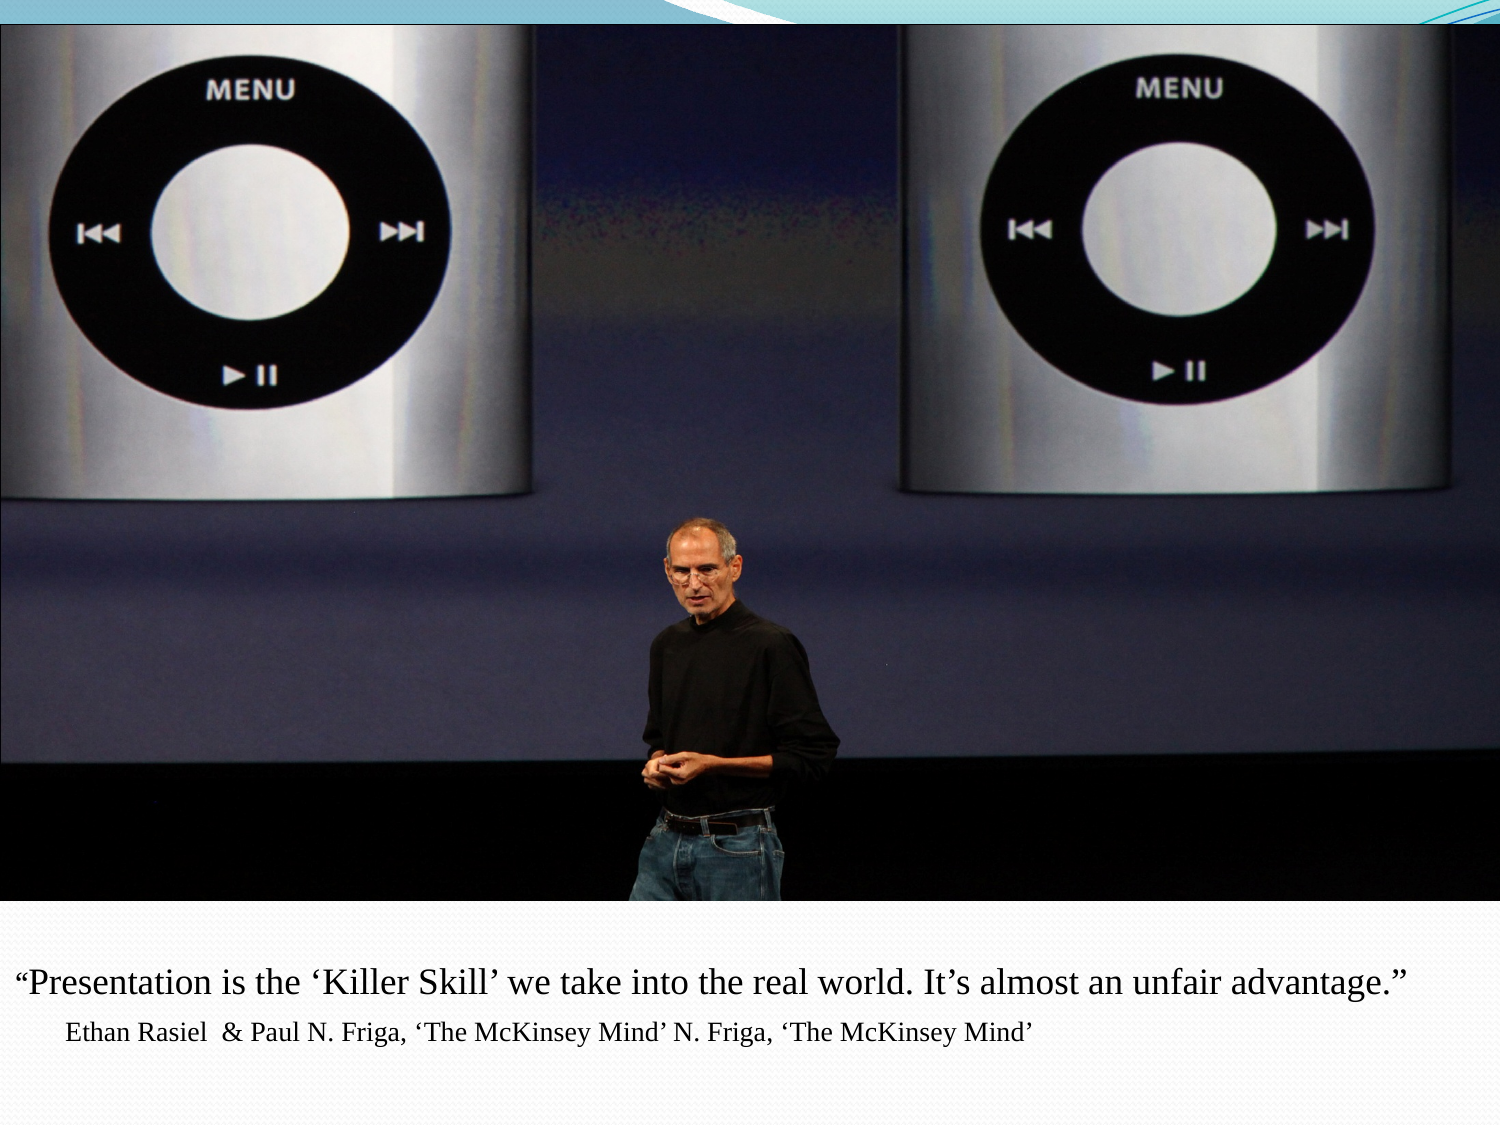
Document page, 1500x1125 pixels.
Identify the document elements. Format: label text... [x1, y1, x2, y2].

picture [0, 24, 1500, 901]
list “Presentation is the ‘Killer Skill’ we take into the real world. It’s almost an unfair advantage.” Ethan Rasiel & Paul N. Friga, ‘The McKinsey Mind’ N. Friga, ‘The McKinsey Mind’ [0, 911, 1500, 1125]
